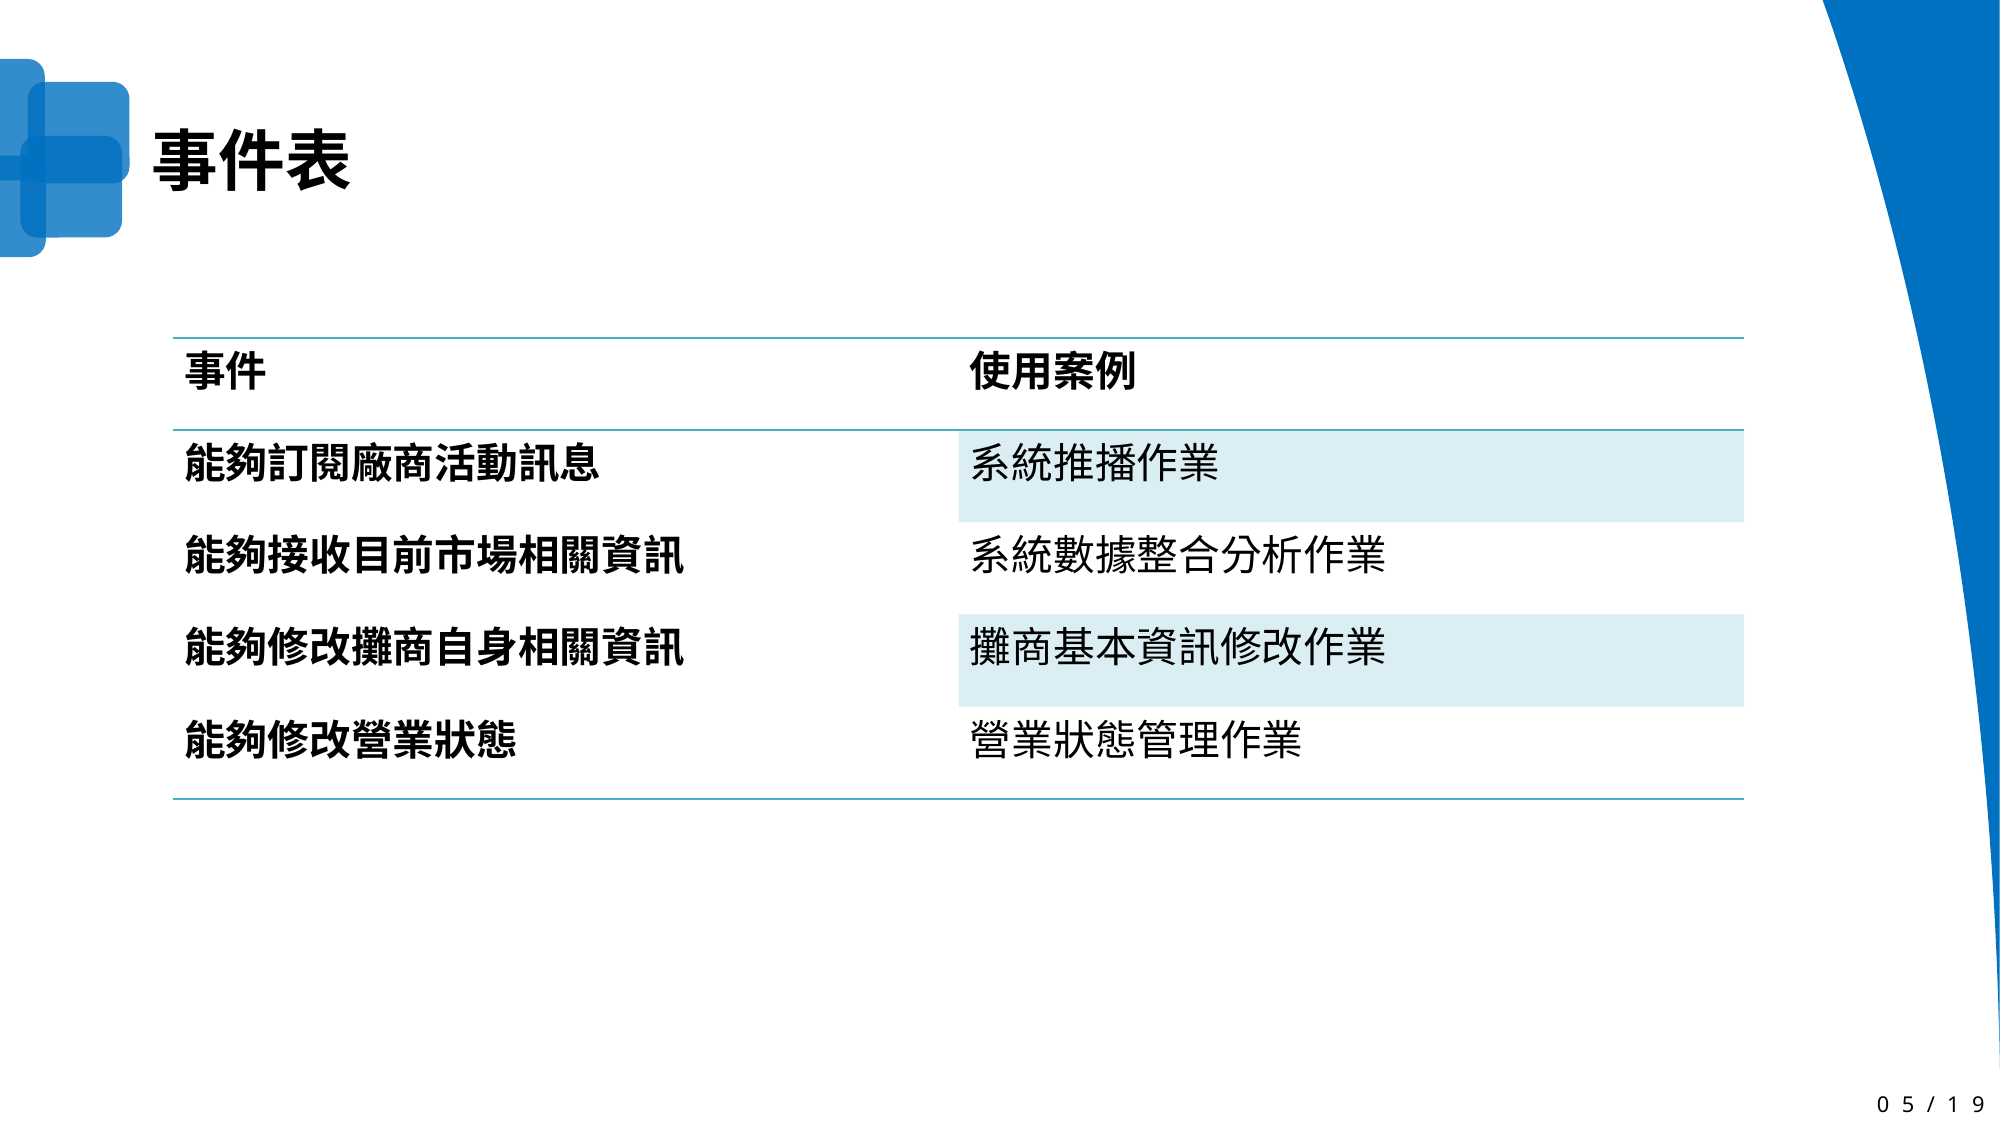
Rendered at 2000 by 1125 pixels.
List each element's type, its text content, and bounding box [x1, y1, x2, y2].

table_cell 能夠修改攤商自身相關資訊 [173, 614, 959, 707]
table_cell 系統推播作業 [959, 431, 1744, 522]
table_cell 營業狀態管理作業 [959, 707, 1744, 798]
table_header 使用案例 [959, 339, 1744, 429]
table_cell 能夠訂閱廠商活動訊息 [173, 431, 959, 522]
table_cell 能夠修改營業狀態 [173, 707, 959, 798]
table_cell 攤商基本資訊修改作業 [959, 614, 1744, 707]
text_box 05/19 [1834, 1082, 2000, 1125]
table_cell 系統數據整合分析作業 [959, 522, 1744, 614]
table_header 事件 [173, 339, 959, 429]
text_box 事件表 [136, 120, 1079, 207]
table_cell 能夠接收目前市場相關資訊 [173, 522, 959, 614]
